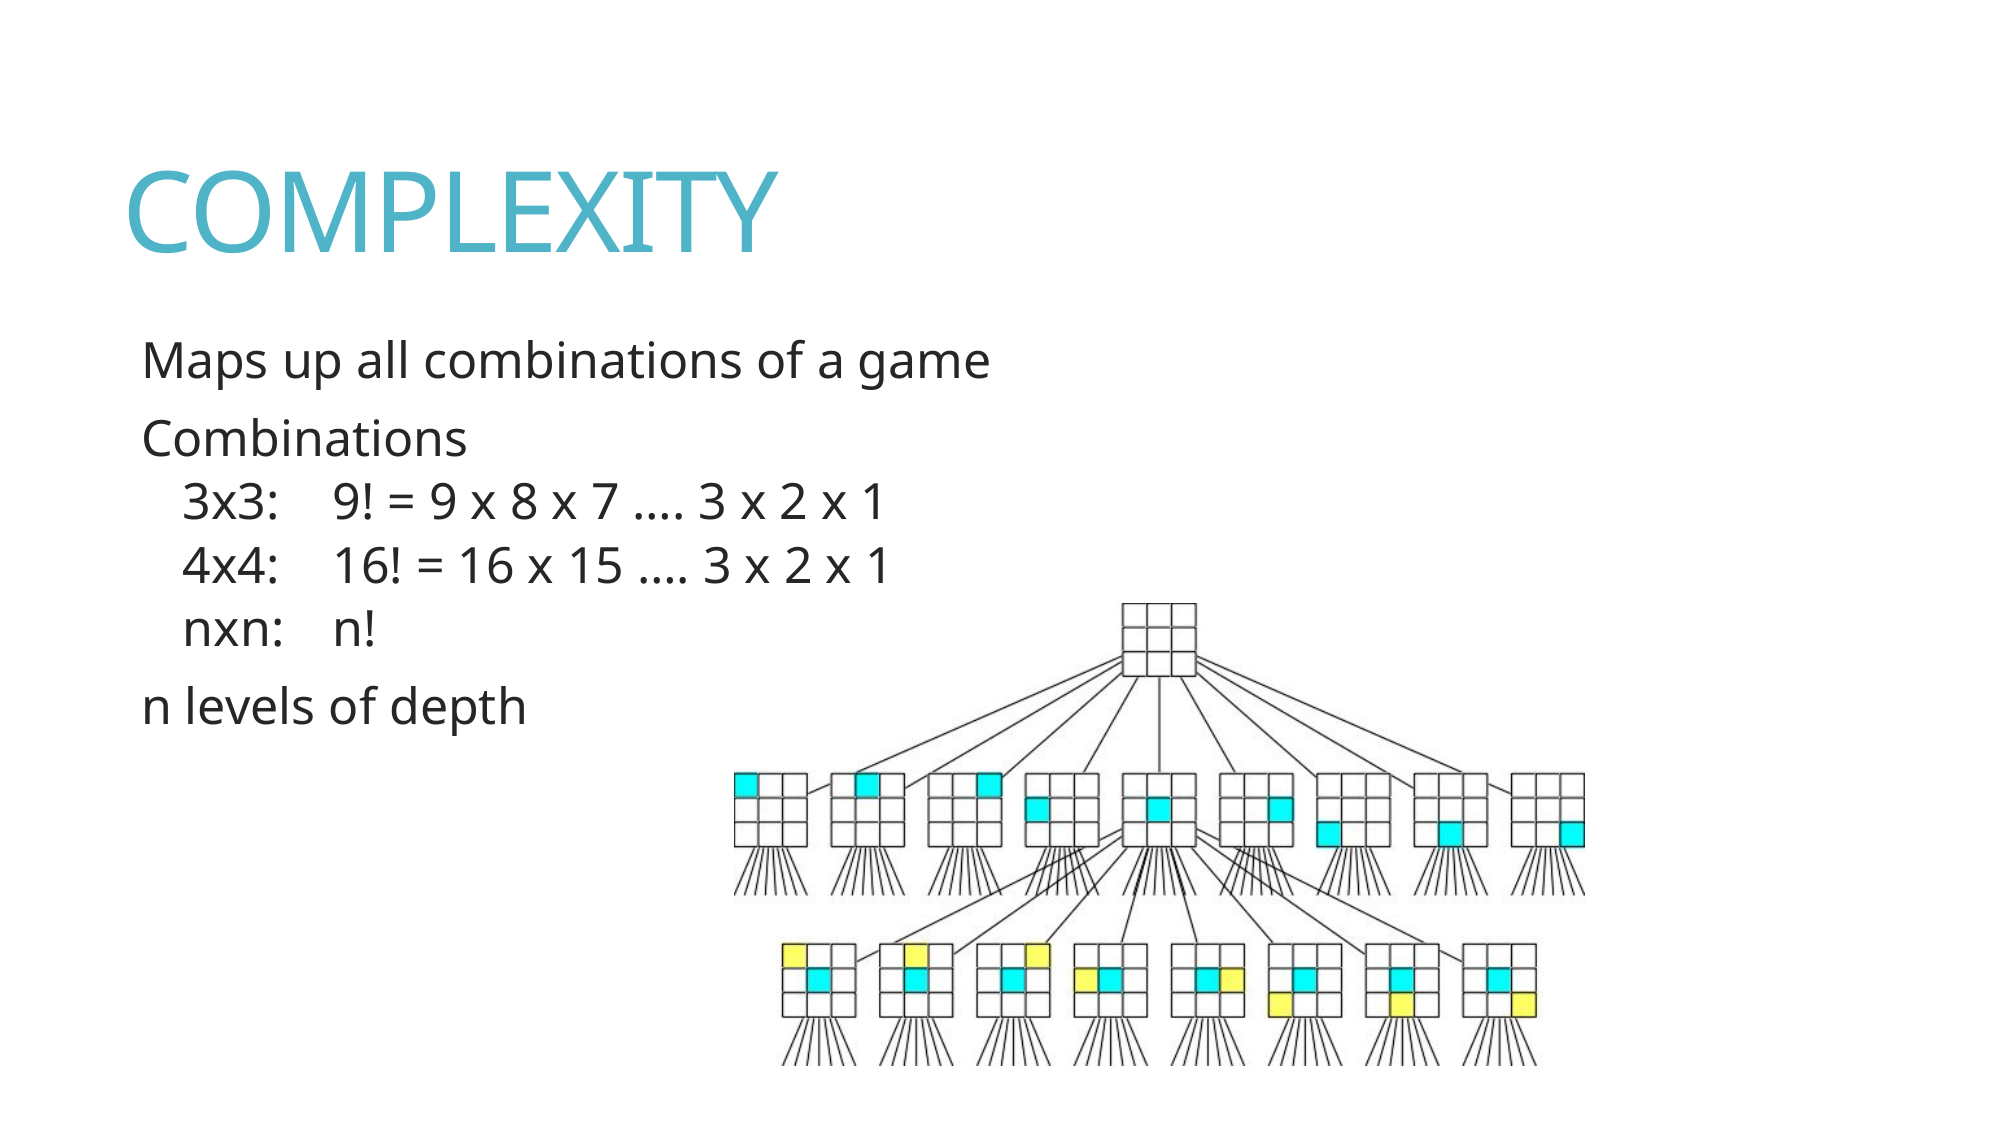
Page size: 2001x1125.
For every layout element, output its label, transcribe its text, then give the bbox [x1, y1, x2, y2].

title COMPLEXITY [107, 81, 1875, 354]
picture [734, 603, 1585, 1066]
list Maps up all combinations of a game Combinations 3x3: 9! = 9 x 8 x 7 …. 3 x 2 x 1 4x4: 16! = 16 x 15 …. 3 x 2 x 1 nxn: n! n levels of depth [111, 329, 1876, 948]
